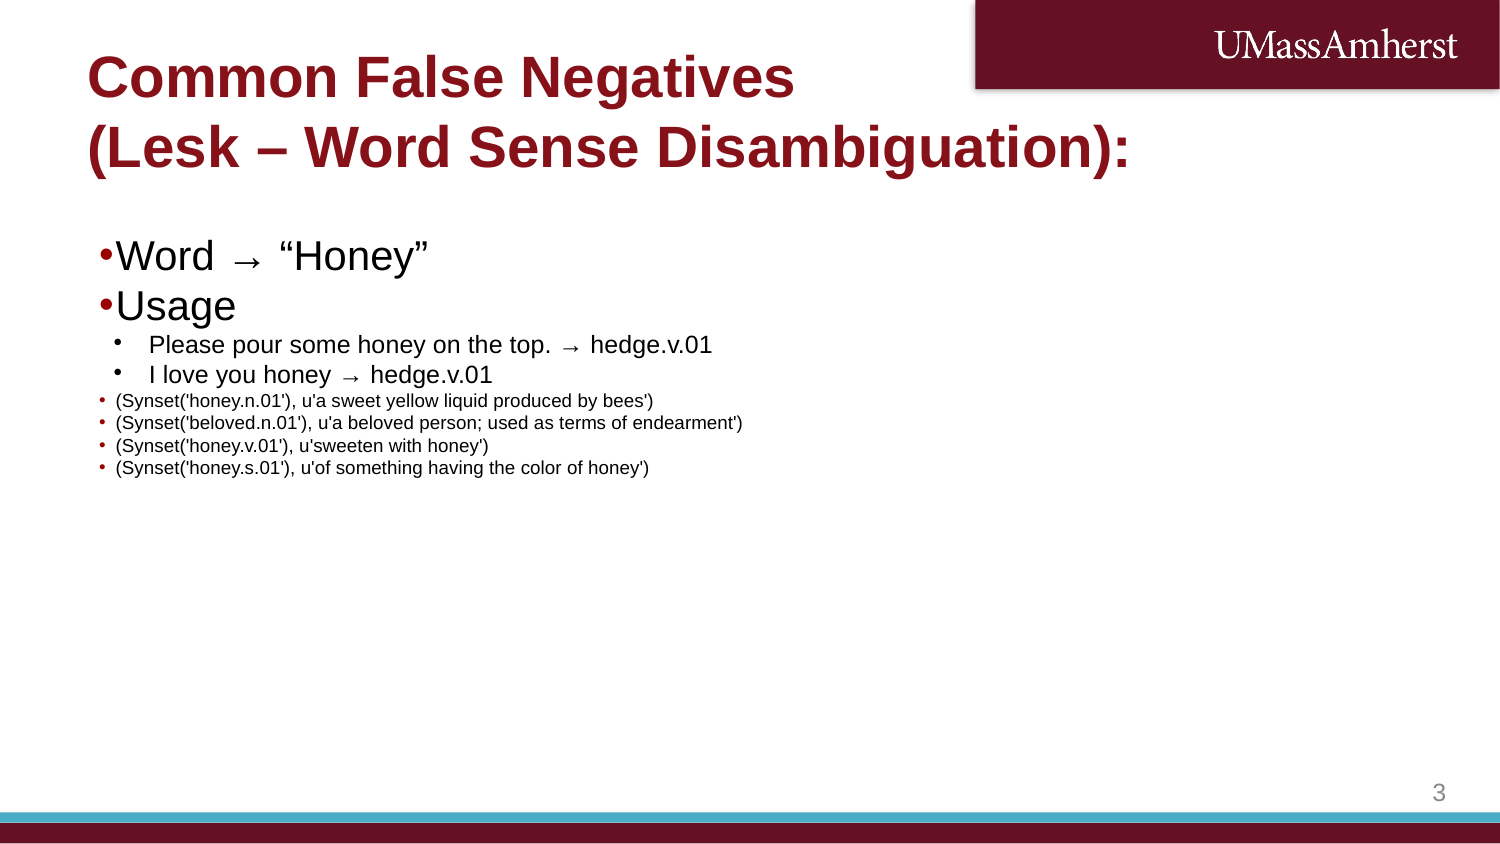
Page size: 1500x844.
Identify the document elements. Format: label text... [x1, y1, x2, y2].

text_box Common False Negatives (Lesk – Word Sense Disambiguation): [72, 53, 1273, 194]
picture [1214, 28, 1458, 59]
text_box Word → “Honey” Usage Please pour some honey on the top. → hedge.v.01 I love you honey → hedge.v.01 (Synset('honey.n.01'), u'a sweet yellow liquid produced by bees') (Synset('beloved.n.01'), u'a beloved person; used as terms of endearment') (Synset('honey.v.01'), u'sweeten with honey') (Synset('honey.s.01'), u'of something having the color of honey') [63, 213, 1374, 754]
text_box <number> [1111, 769, 1461, 814]
